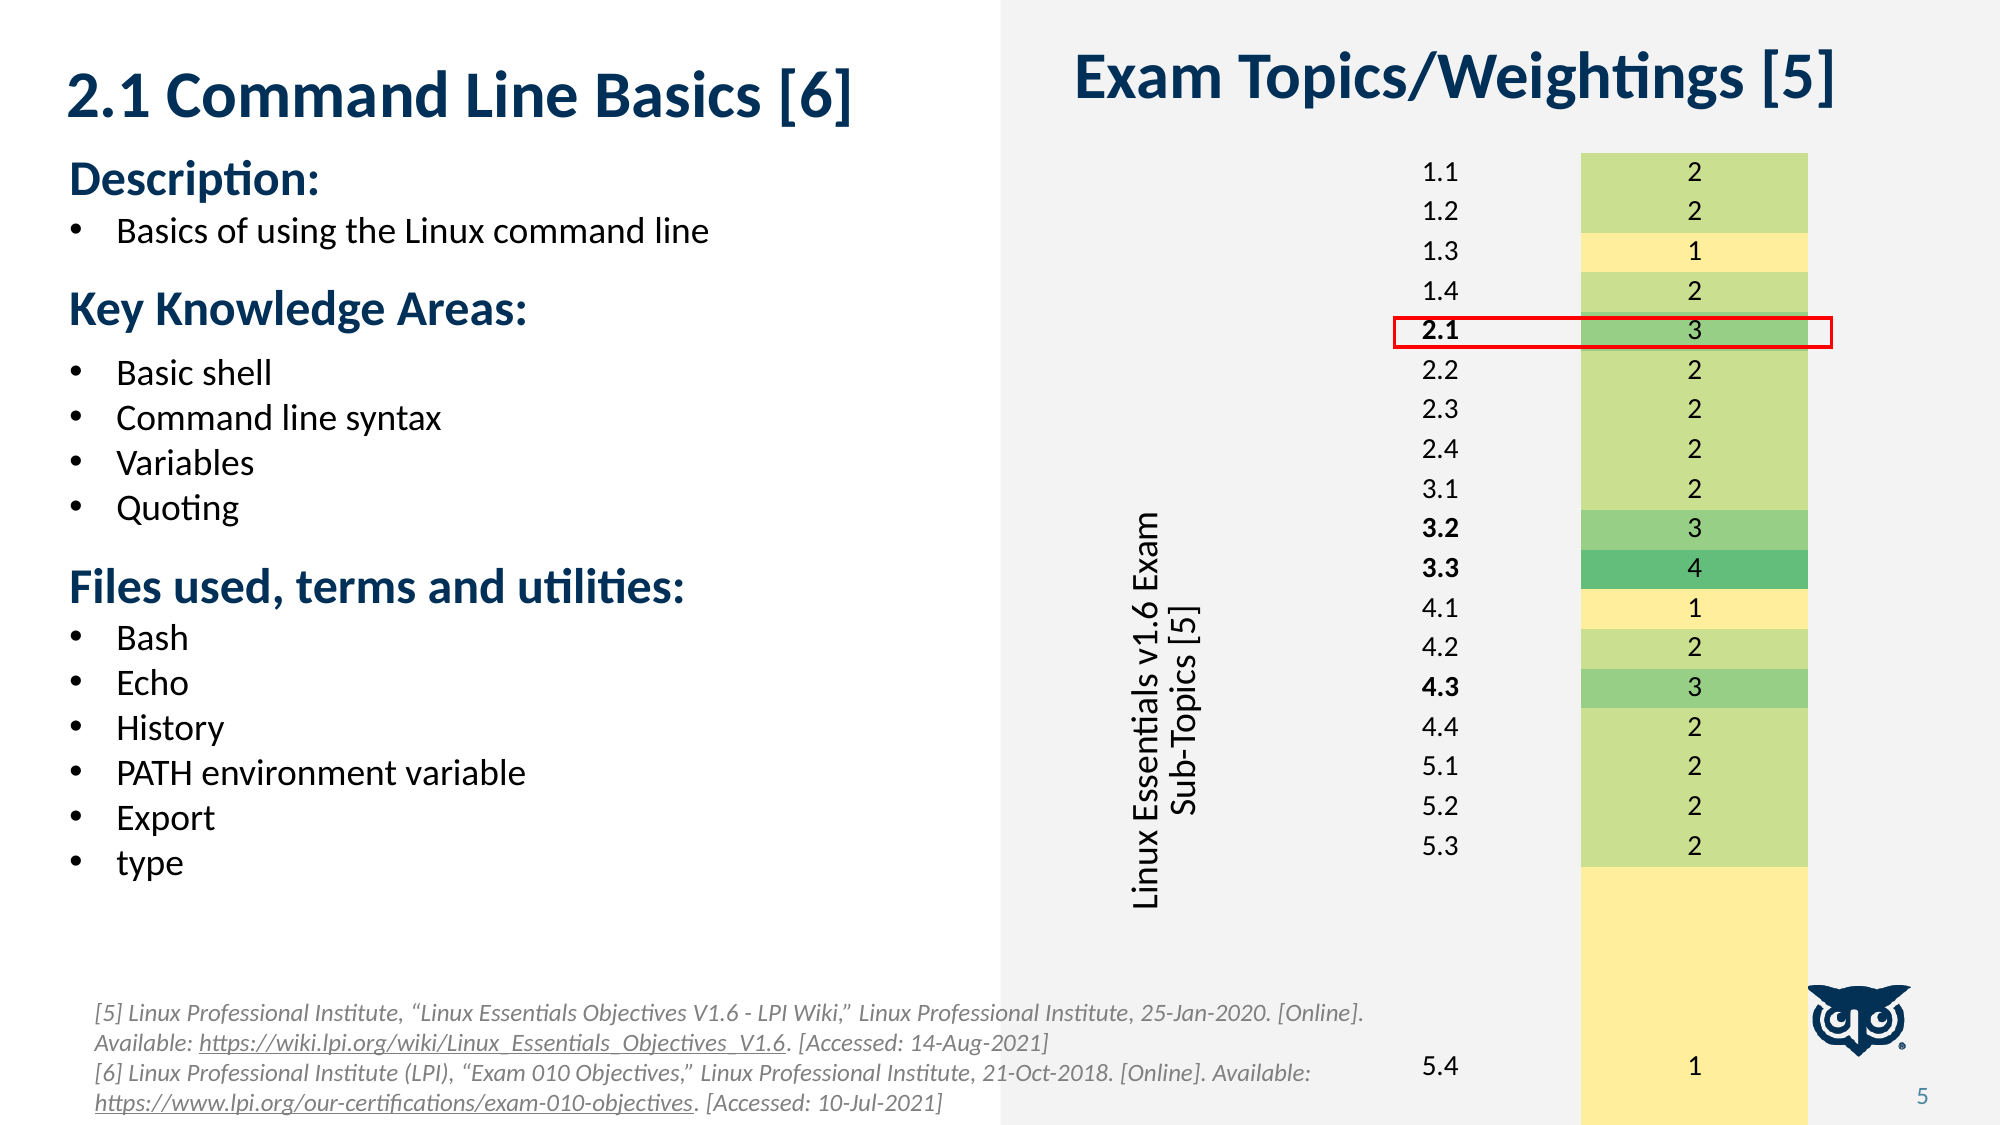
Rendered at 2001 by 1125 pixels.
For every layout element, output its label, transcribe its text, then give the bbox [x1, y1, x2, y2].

table_cell 1.4 [1300, 272, 1581, 312]
table_cell 4.3 [1300, 669, 1581, 708]
table_cell 2.3 [1300, 391, 1581, 431]
picture [1808, 984, 1912, 1057]
table_cell 2 [1581, 272, 1808, 312]
table_cell 3.1 [1300, 470, 1581, 510]
table_cell 3 [1581, 669, 1808, 708]
table_cell 2 [1581, 827, 1808, 867]
text_box [1394, 317, 1833, 348]
table_cell 3 [1581, 312, 1808, 317]
table_cell 4 [1581, 550, 1808, 589]
table_cell 2.1 [1300, 312, 1581, 351]
table_cell 2 [1581, 787, 1808, 827]
table_cell 1 [1581, 589, 1808, 629]
table_cell 2 [1581, 391, 1808, 431]
table_cell 1.3 [1300, 233, 1581, 272]
title 2.1 Command Line Basics [6] [51, 43, 1000, 154]
table_header Linux Essentials v1.6 Exam Sub-Topics [5] [1128, 153, 1300, 1125]
table_cell 1.2 [1300, 193, 1581, 233]
table_cell 4.1 [1300, 589, 1581, 629]
text_box Description: Basics of using the Linux command line Key Knowledge Areas: Basic shell Command line syntax Variables Quoting Files used, terms and utilities: Bash Echo History PATH environment variable Export type [27, 98, 966, 944]
table_cell 5.1 [1300, 748, 1581, 787]
table_cell 4.2 [1300, 629, 1581, 669]
table_header 2 [1581, 153, 1808, 193]
table_cell 3 [1581, 510, 1808, 550]
table_cell 1 [1581, 233, 1808, 272]
table_cell 2 [1581, 193, 1808, 233]
table_cell 5.4 [1300, 867, 1581, 1125]
table_cell 5.3 [1300, 827, 1581, 867]
table_cell 2 [1581, 708, 1808, 748]
table_cell 2 [1581, 351, 1808, 391]
slide_number 5 [1901, 1065, 2000, 1125]
table_cell 1 [1581, 867, 1808, 1125]
table_cell 2 [1581, 748, 1808, 787]
table_cell 2 [1581, 431, 1808, 470]
text_box Exam Topics/Weightings [5] [1059, 43, 1912, 144]
text_box [5] Linux Professional Institute, “Linux Essentials Objectives V1.6 - LPI Wiki,” Linux Professional Institute, 25-Jan-2020. [Online]. Available: https://wiki.lpi.org/wiki/Linux_Essentials_Objectives_V1.6. [Accessed: 14-Aug-2021] [6] Linux Professional Institute (LPI), “Exam 010 Objectives,” Linux Professional Institute, 21-Oct-2018. [Online]. Available: https://www.lpi.org/our-certifications/exam-010-objectives. [Accessed: 10-Jul-2021] [79, 988, 1128, 1124]
table_cell 3.2 [1300, 510, 1581, 550]
table_cell 2.4 [1300, 431, 1581, 470]
table_cell 5.2 [1300, 787, 1581, 827]
table_header 1.1 [1300, 153, 1581, 193]
table_cell 2 [1581, 629, 1808, 669]
table_cell 4.4 [1300, 708, 1581, 748]
table_cell 2.2 [1300, 351, 1581, 391]
table_cell 3.3 [1300, 550, 1581, 589]
table_cell 2 [1581, 470, 1808, 510]
